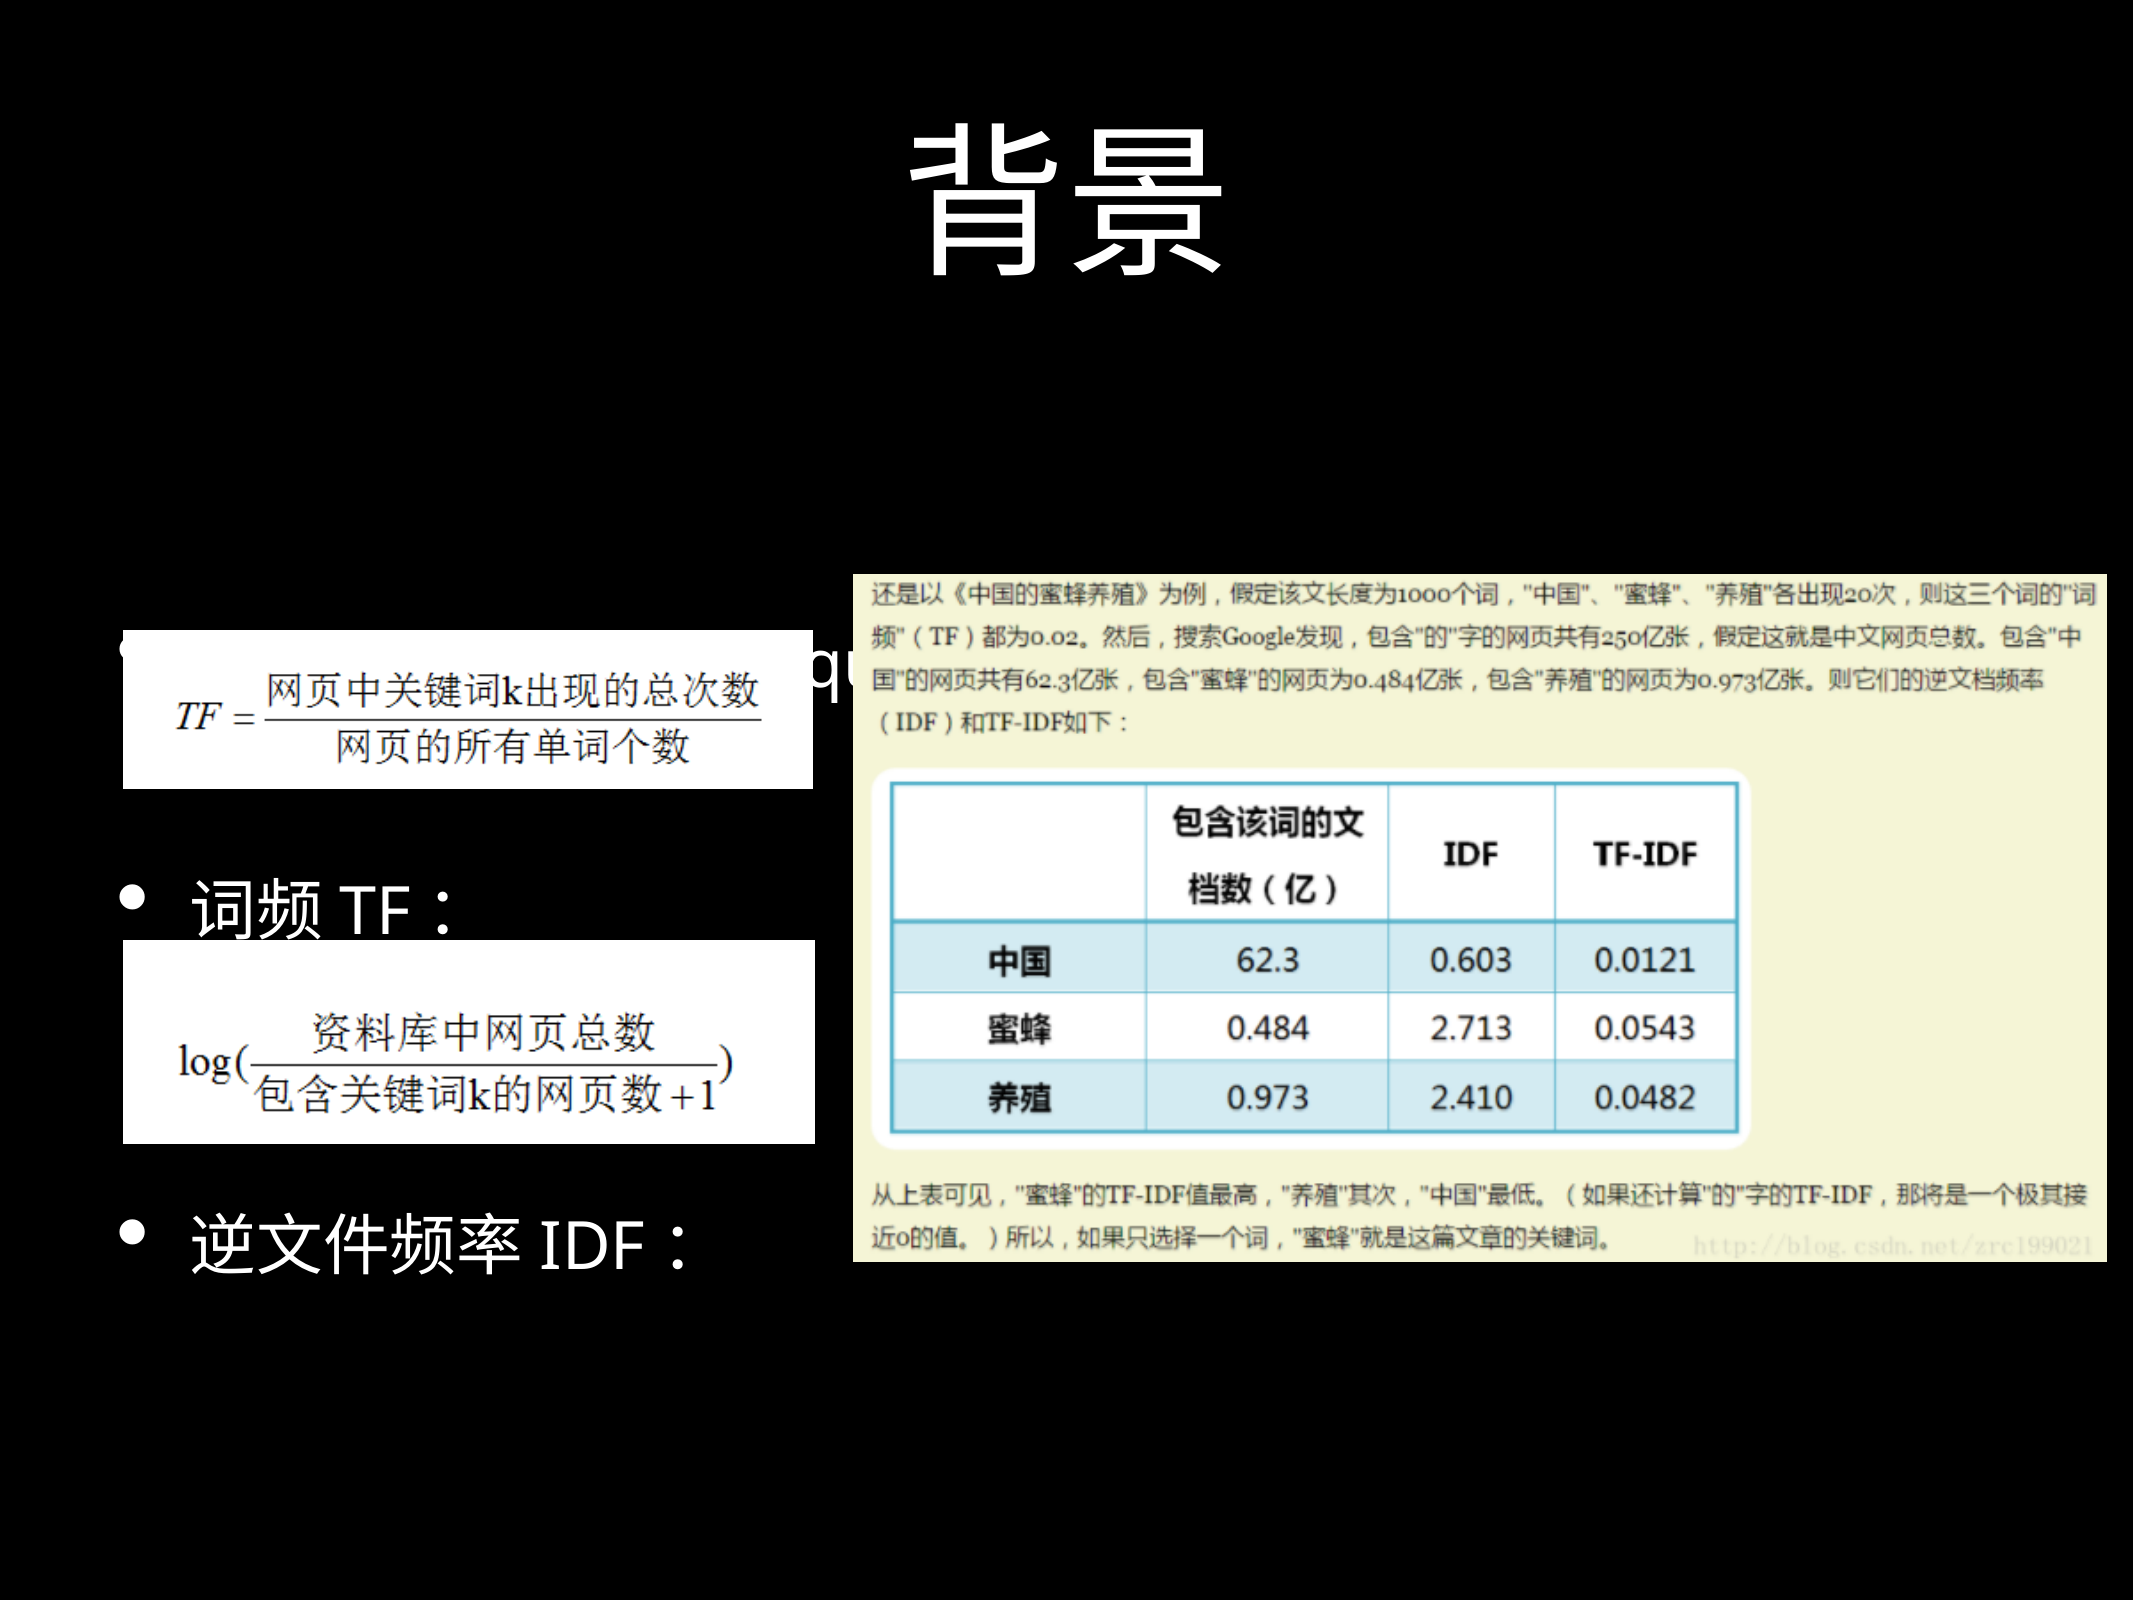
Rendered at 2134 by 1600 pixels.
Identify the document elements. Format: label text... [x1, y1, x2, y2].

title 背景 [155, 88, 1978, 306]
picture [852, 573, 2107, 1262]
picture [123, 629, 814, 789]
list TF-IDF (Term Frequency-Inverse Document Frequency) 词频TF： 逆文件频率IDF： [107, 611, 1930, 1482]
picture [123, 939, 815, 1144]
